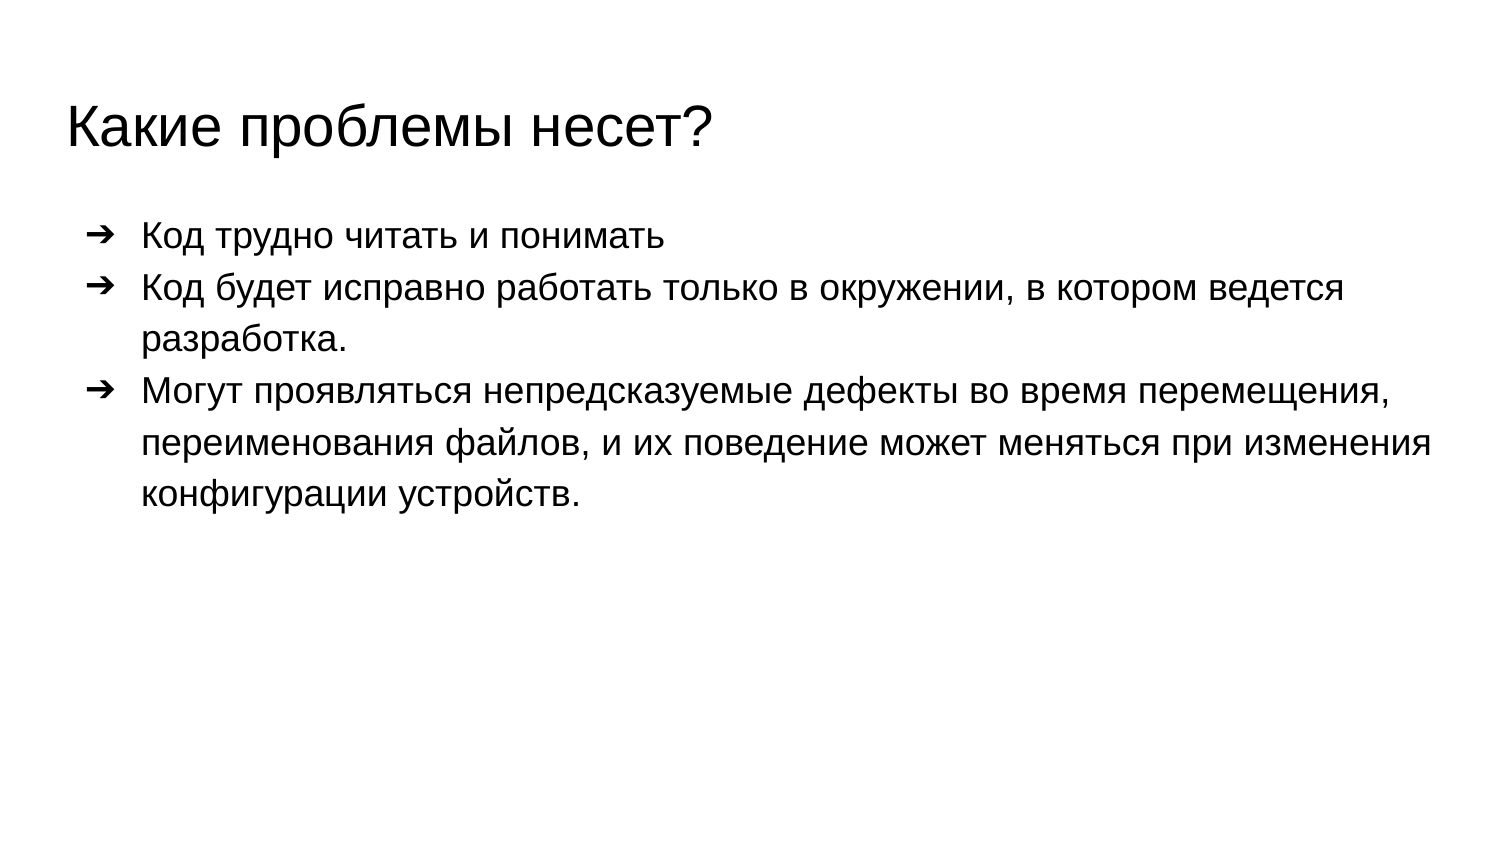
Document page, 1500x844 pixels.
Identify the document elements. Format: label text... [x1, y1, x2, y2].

list Код трудно читать и понимать Код будет исправно работать только в окружении, в котором ведется разработка. Могут проявляться непредсказуемые дефекты во время перемещения, переименования файлов, и их поведение может меняться при изменения конфигурации устройств. [51, 189, 1449, 750]
title Какие проблемы несет? [51, 72, 1449, 167]
